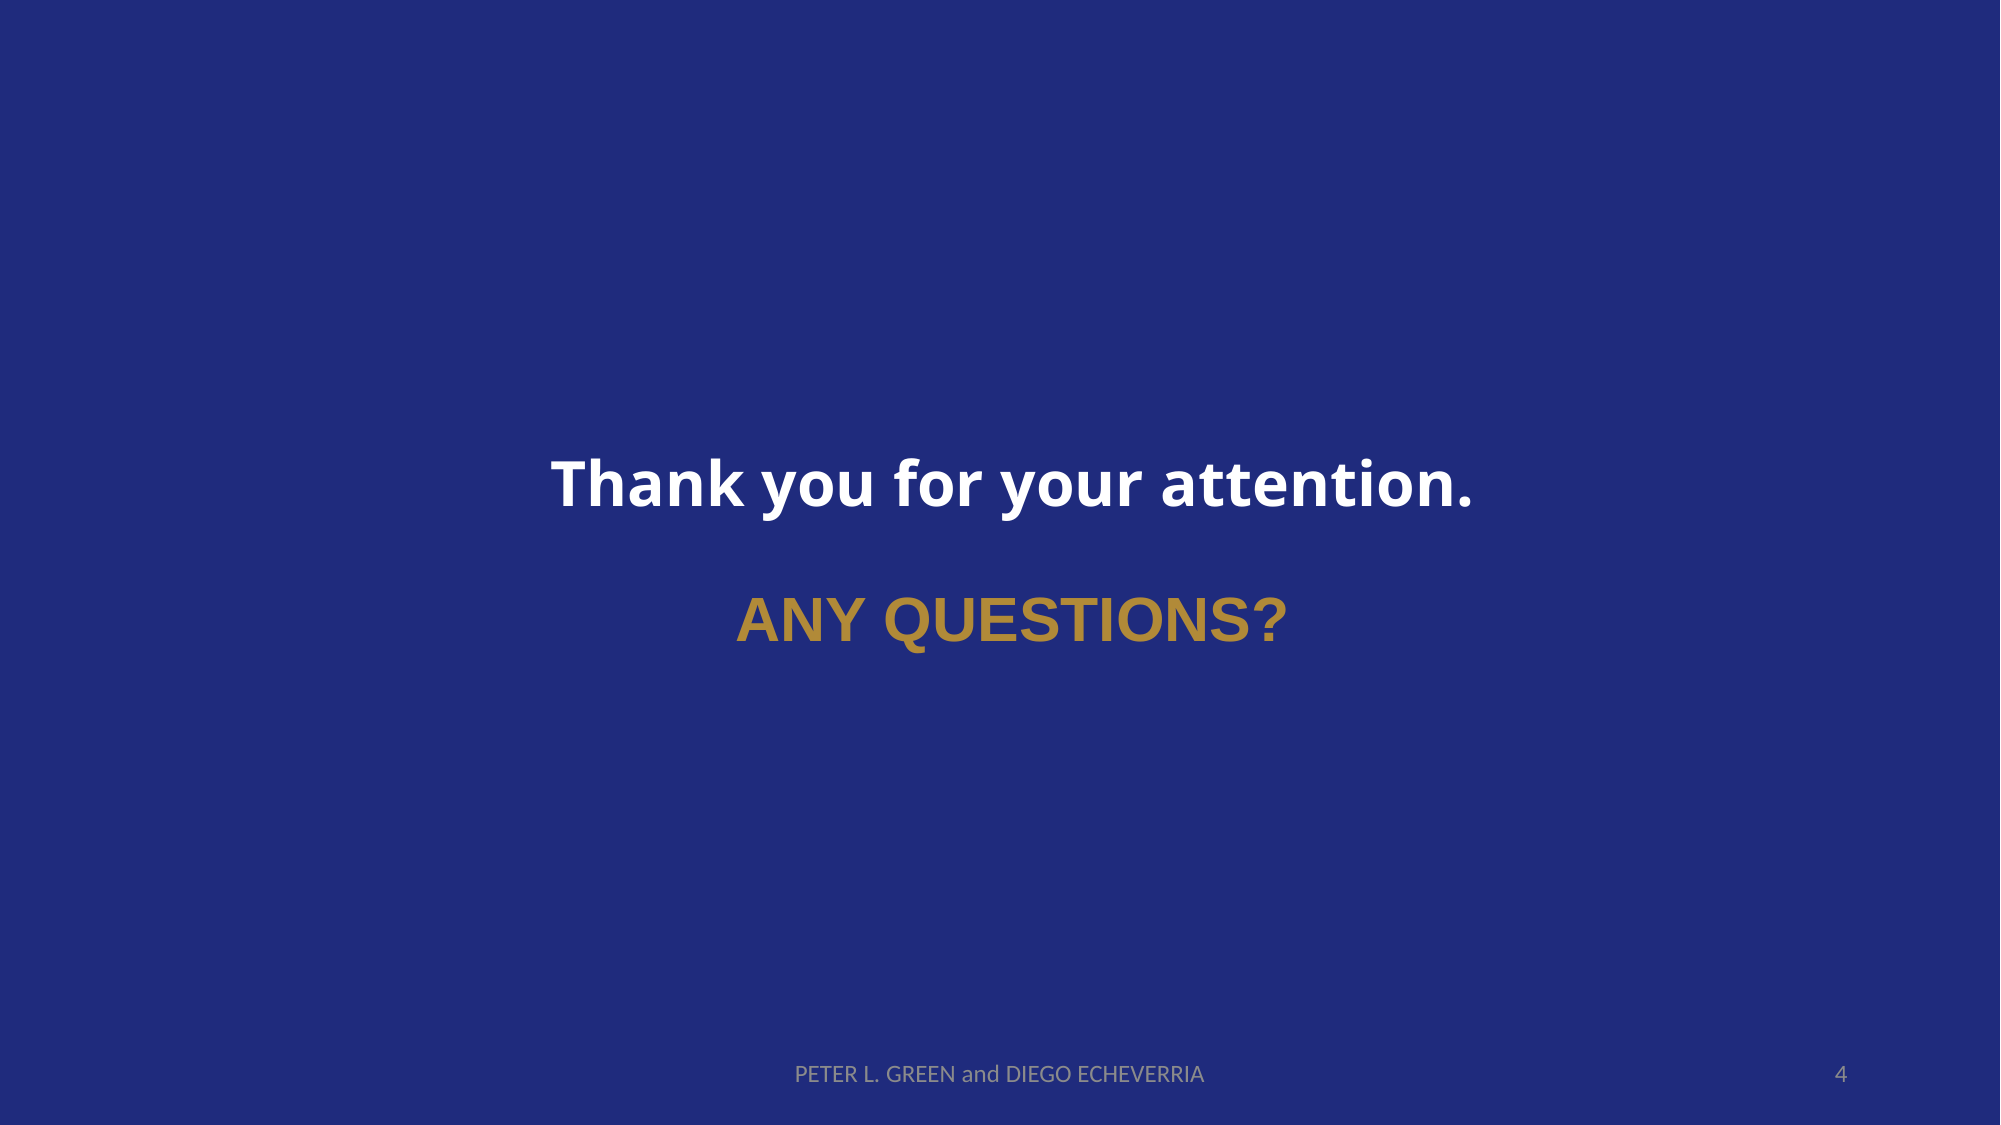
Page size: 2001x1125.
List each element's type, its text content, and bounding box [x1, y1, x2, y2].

slide_number 4 [1412, 1042, 1863, 1103]
title Thank you for your attention. ANY QUESTIONS? [298, 462, 1728, 663]
footer PETER L. GREEN and DIEGO ECHEVERRIA [662, 1042, 1338, 1103]
